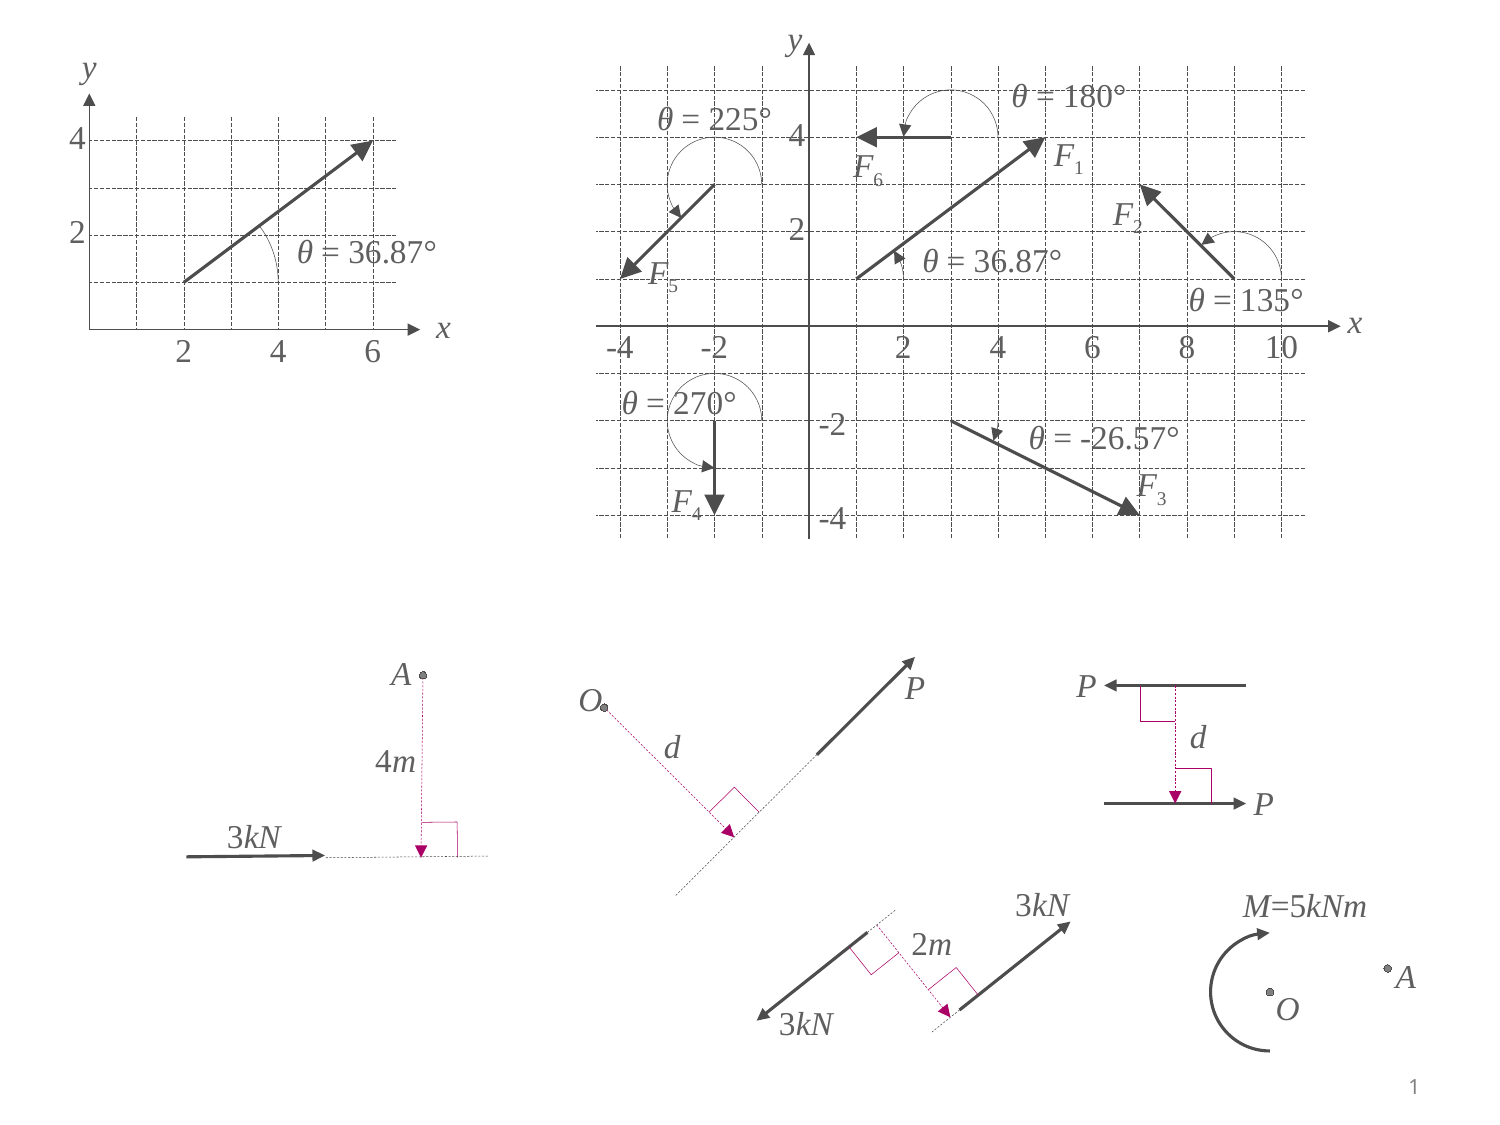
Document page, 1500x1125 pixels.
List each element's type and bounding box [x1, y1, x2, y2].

text_box [41, 37, 480, 378]
text_box [206, 644, 489, 906]
text_box [1210, 877, 1436, 1052]
text_box [560, 656, 951, 897]
text_box [584, 34, 1370, 545]
text_box [743, 903, 1105, 1023]
text_box [1056, 656, 1294, 831]
